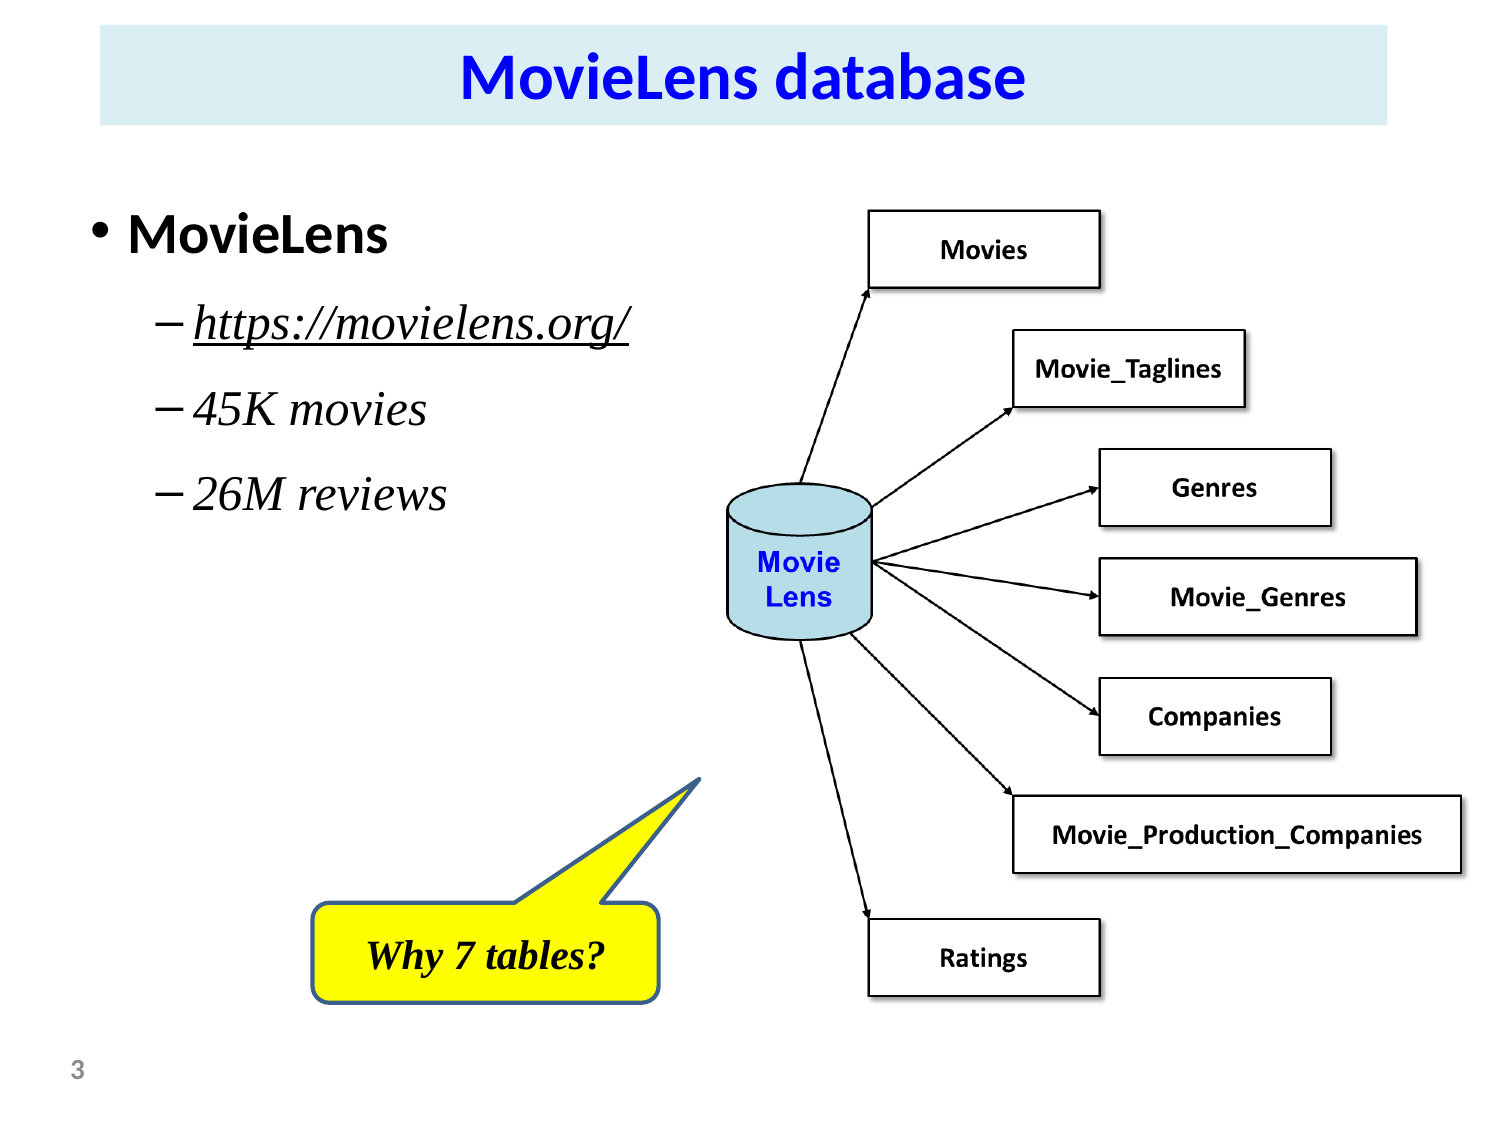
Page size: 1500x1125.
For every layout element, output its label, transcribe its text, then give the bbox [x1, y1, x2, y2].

text_box Why 7 tables? [310, 777, 702, 1005]
slide_number 3 [24, 1037, 100, 1098]
text_box MovieLens database [99, 24, 1388, 125]
list MovieLens https://movielens.org/ 45K movies 26M reviews [75, 187, 1388, 588]
picture [725, 206, 1472, 1007]
